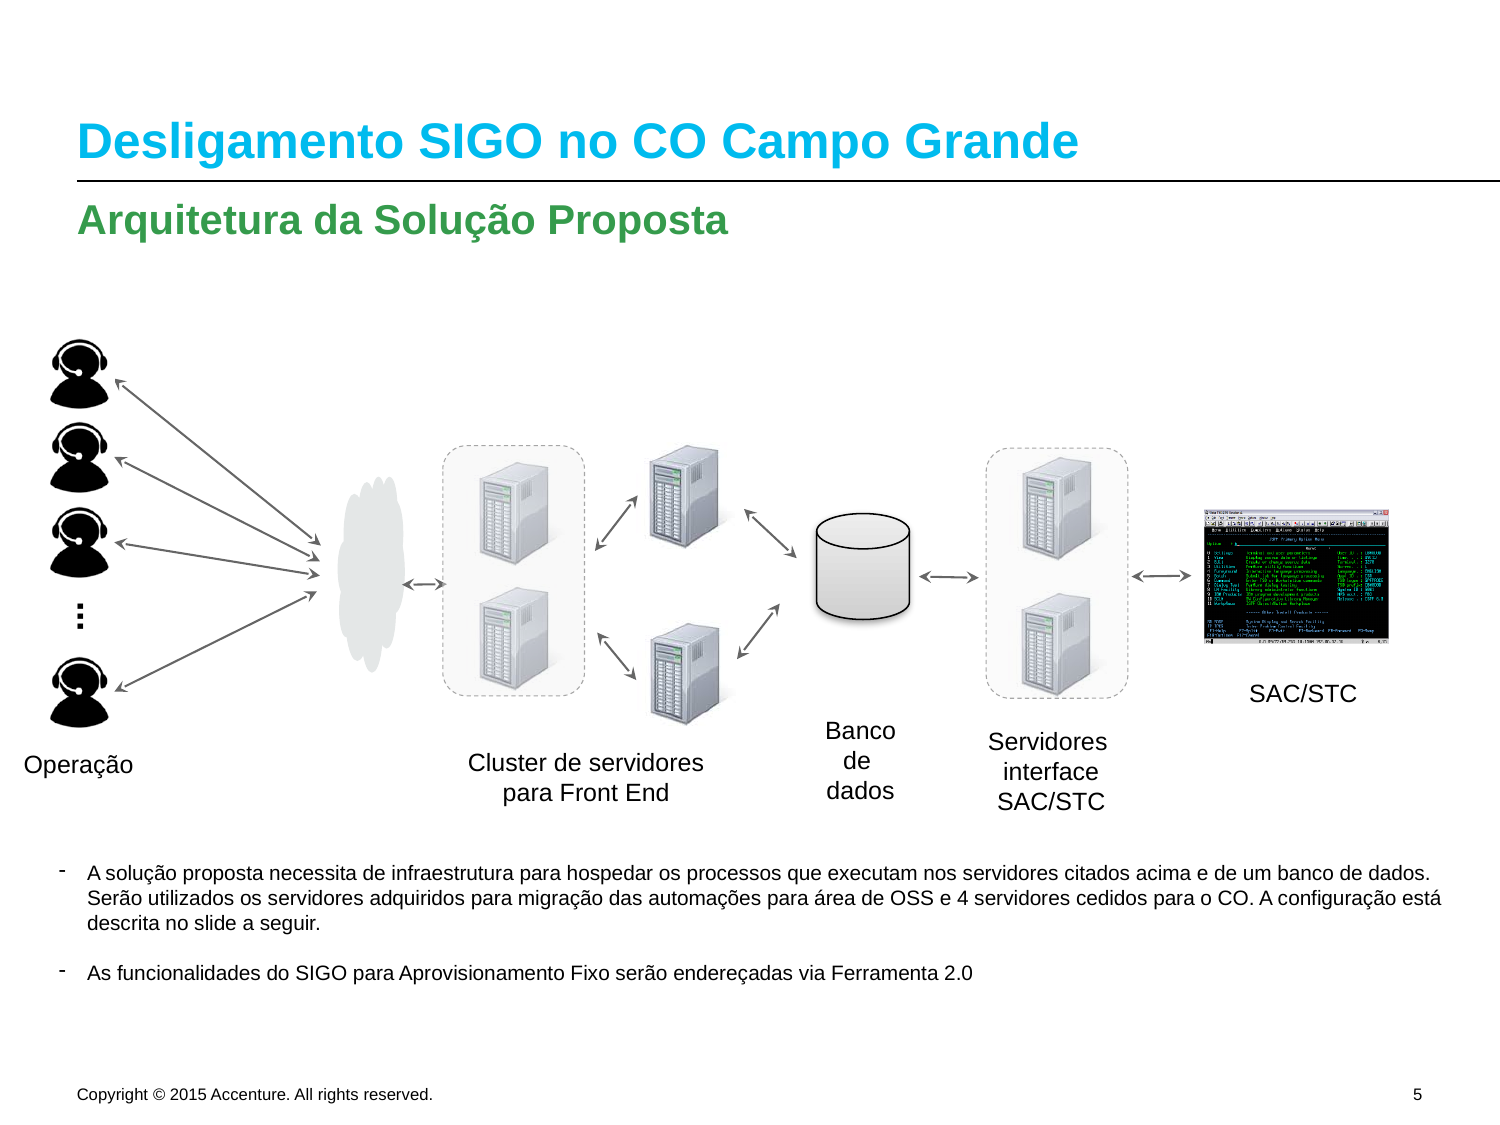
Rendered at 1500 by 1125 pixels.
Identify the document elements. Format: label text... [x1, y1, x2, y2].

title Desligamento SIGO no CO Campo Grande [76, 0, 1423, 182]
picture [43, 655, 115, 728]
picture [43, 506, 115, 579]
text_box [815, 512, 911, 621]
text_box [736, 603, 780, 660]
picture [1009, 454, 1118, 563]
text_box Operação [17, 742, 140, 785]
text_box Servidores interface SAC/STC [981, 719, 1121, 822]
text_box SAC/STC [1243, 671, 1364, 714]
text_box Cluster de servidores para Front End [461, 740, 711, 812]
text_box Banco de dados [818, 708, 903, 811]
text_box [114, 456, 321, 541]
text_box A solução proposta necessita de infraestrutura para hospedar os processos que executam nos servidores citados acima e de um banco de dados. Serão utilizados os servidores adquiridos para migração das automações para área de OSS e 4 servidores cedidos para o CO. A configuração está descrita no slide a seguir. As funcionalidades do SIGO para Aprovisionamento Fixo serão endereçadas via Ferramenta 2.0 [53, 853, 1453, 1016]
text_box ... [64, 595, 108, 639]
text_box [743, 508, 797, 559]
picture [43, 337, 115, 410]
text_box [596, 632, 637, 681]
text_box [113, 378, 322, 457]
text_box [114, 591, 318, 692]
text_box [594, 495, 638, 552]
picture [1204, 508, 1389, 644]
picture [1008, 590, 1117, 699]
text_box [986, 448, 1128, 697]
text_box [338, 477, 405, 673]
text_box [442, 445, 585, 696]
picture [635, 442, 745, 551]
picture [466, 459, 575, 568]
picture [637, 619, 746, 729]
picture [43, 421, 115, 493]
list Arquitetura da Solução Proposta [76, 180, 1424, 270]
picture [466, 584, 575, 693]
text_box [114, 542, 321, 576]
